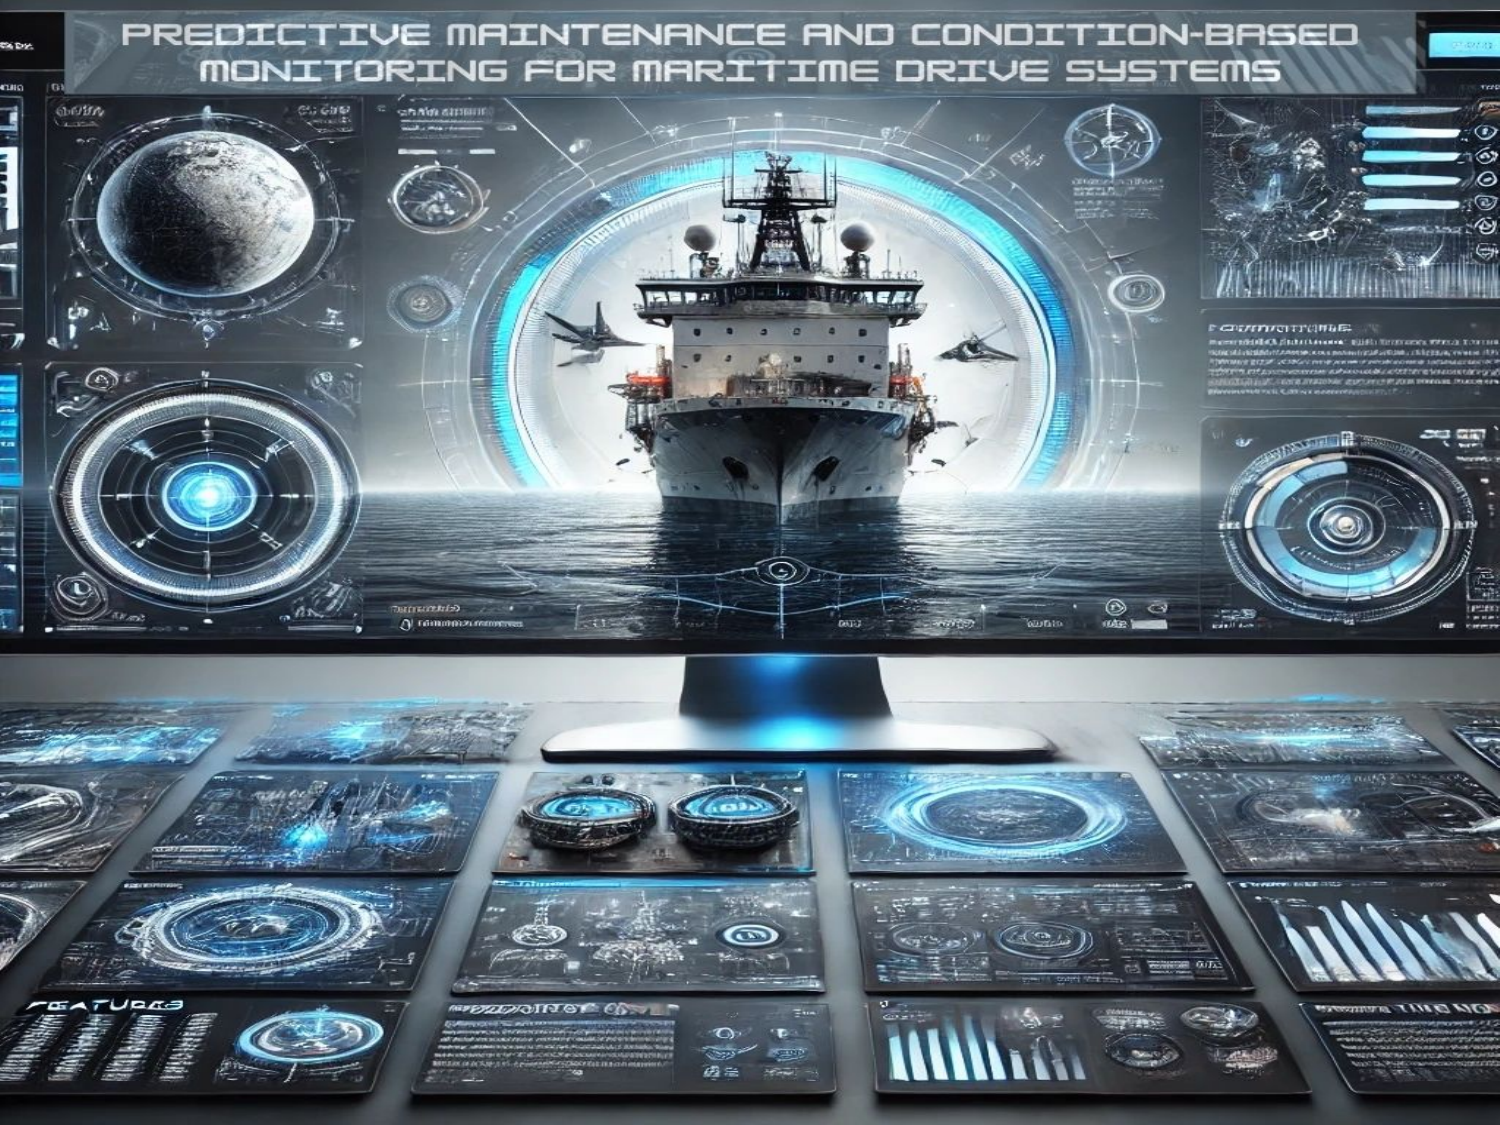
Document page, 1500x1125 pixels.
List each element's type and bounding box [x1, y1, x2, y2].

list [0, 0, 1500, 1125]
